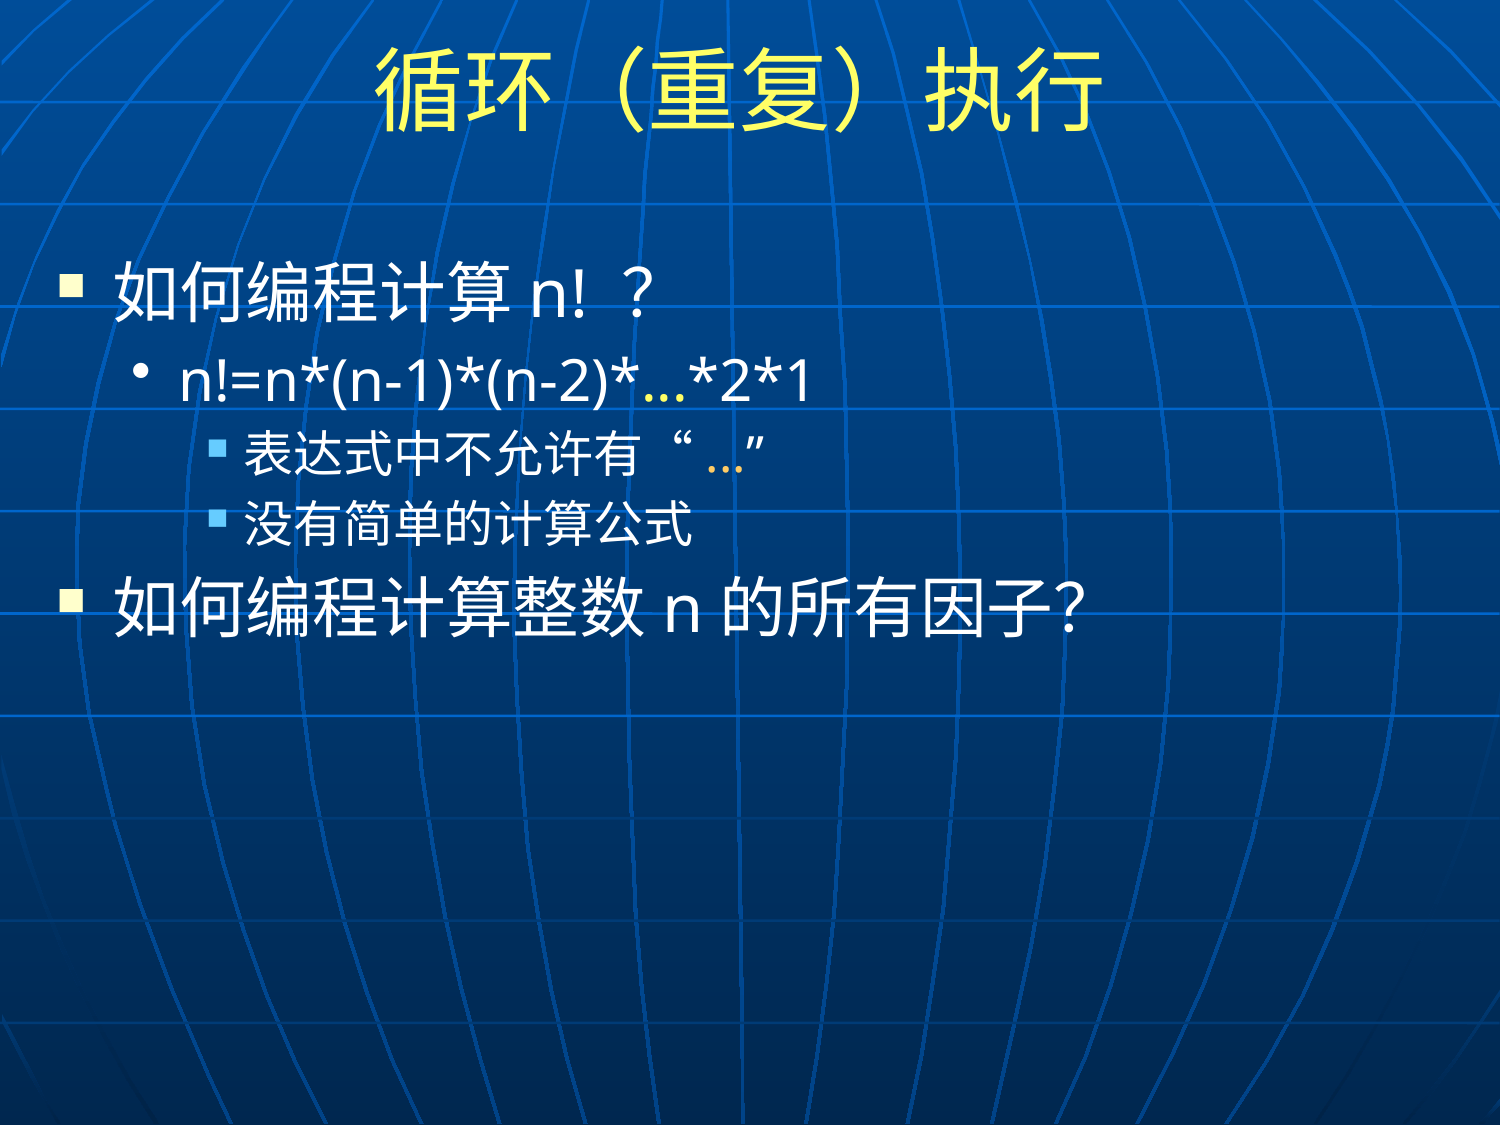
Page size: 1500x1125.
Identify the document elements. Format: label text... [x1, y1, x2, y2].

title 循环（重复）执行 [112, 19, 1388, 157]
list 如何编程计算n! ？ n!=n*(n-1)*(n-2)*...*2*1 表达式中不允许有“...” 没有简单的计算公式 如何编程计算整数n的所有因子？ [41, 243, 1471, 1071]
